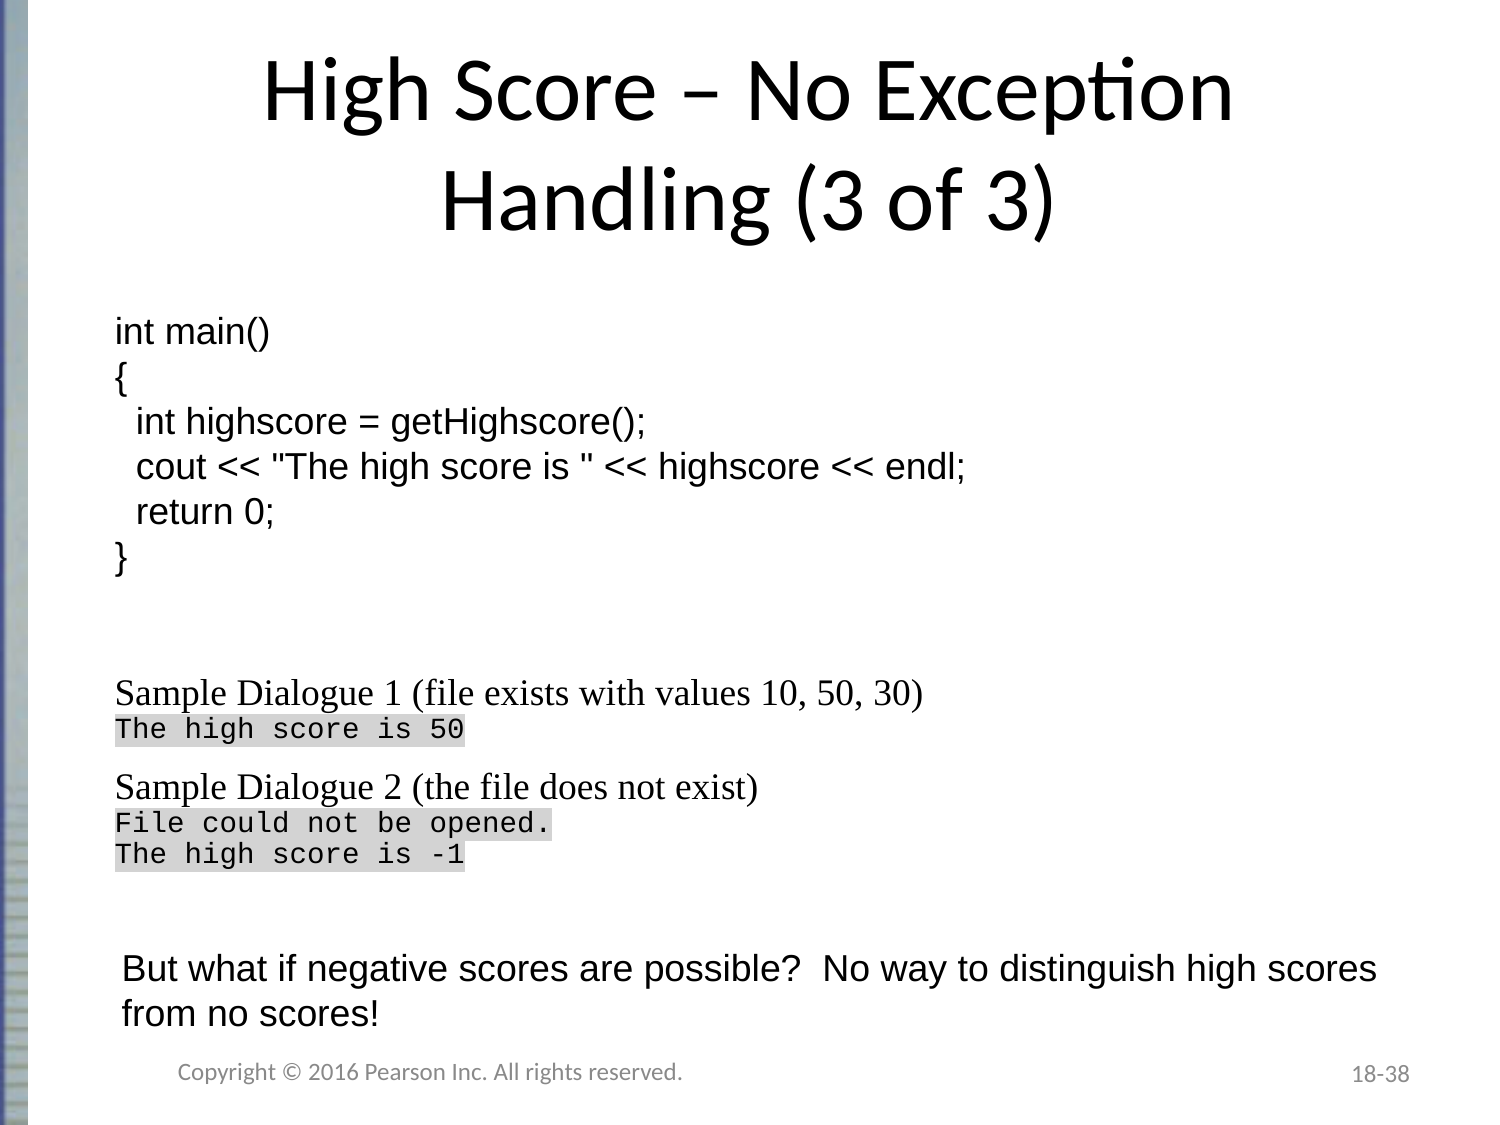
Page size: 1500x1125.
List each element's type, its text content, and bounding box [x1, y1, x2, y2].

footer Copyright © 2016 Pearson Inc. All rights reserved. [75, 1040, 788, 1100]
title High Score – No Exception Handling (3 of 3) [75, 45, 1425, 233]
text_box int main() { int highscore = getHighscore(); cout << "The high score is " << highscore << endl; return 0; } [99, 299, 1275, 630]
slide_number 18-38 [1074, 1042, 1425, 1103]
picture [0, 0, 28, 1125]
text_box But what if negative scores are possible? No way to distinguish high scores from no scores! [106, 936, 1394, 1041]
text_box Sample Dialogue 1 (file exists with values 10, 50, 30) The high score is 50 Sample Dialogue 2 (the file does not exist) File could not be opened. The high score is -1 [24, 680, 1238, 877]
